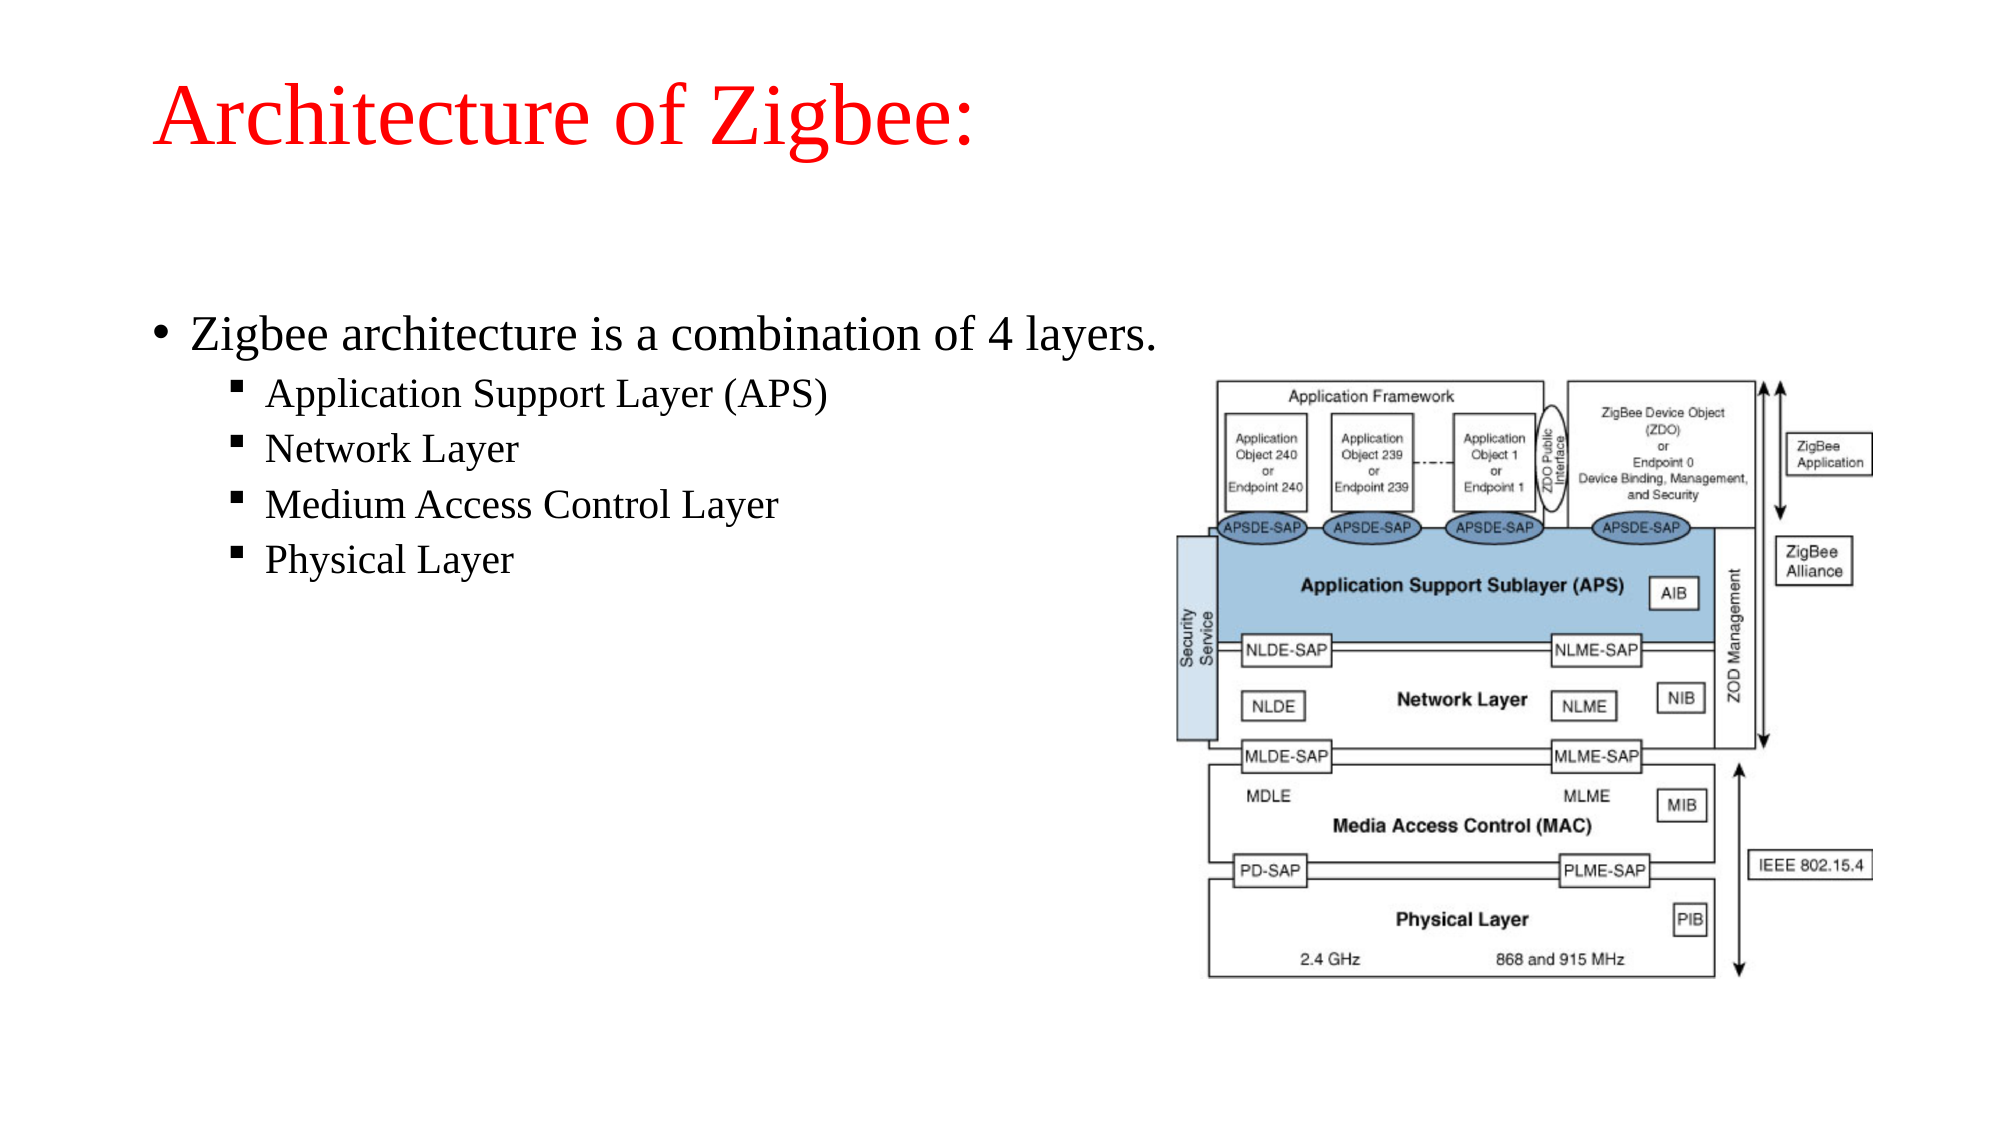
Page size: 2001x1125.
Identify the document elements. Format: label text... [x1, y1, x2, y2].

list Zigbee architecture is a combination of 4 layers. Application Support Layer (APS) Network Layer Medium Access Control Layer Physical Layer [137, 299, 1863, 1014]
picture [1147, 354, 1883, 993]
title Architecture of Zigbee: [137, 59, 1863, 278]
